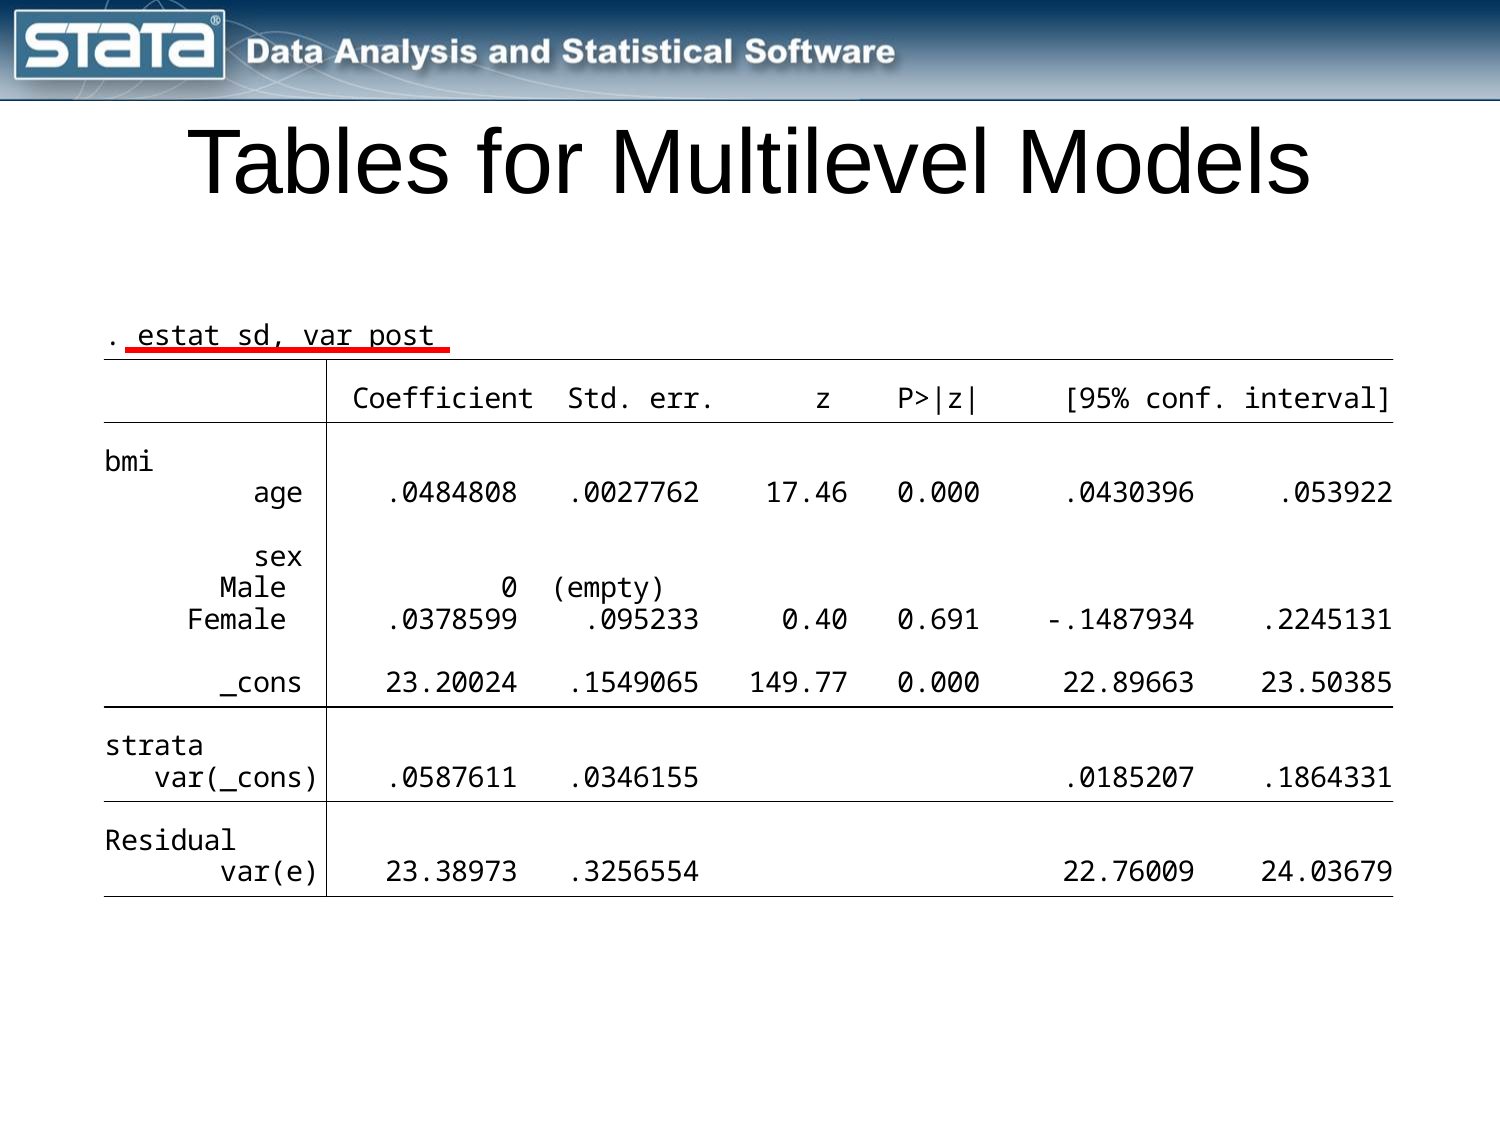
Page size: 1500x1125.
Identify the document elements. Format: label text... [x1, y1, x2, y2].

picture [99, 314, 1448, 915]
picture [0, 0, 1500, 102]
title Tables for Multilevel Models [0, 108, 1500, 213]
